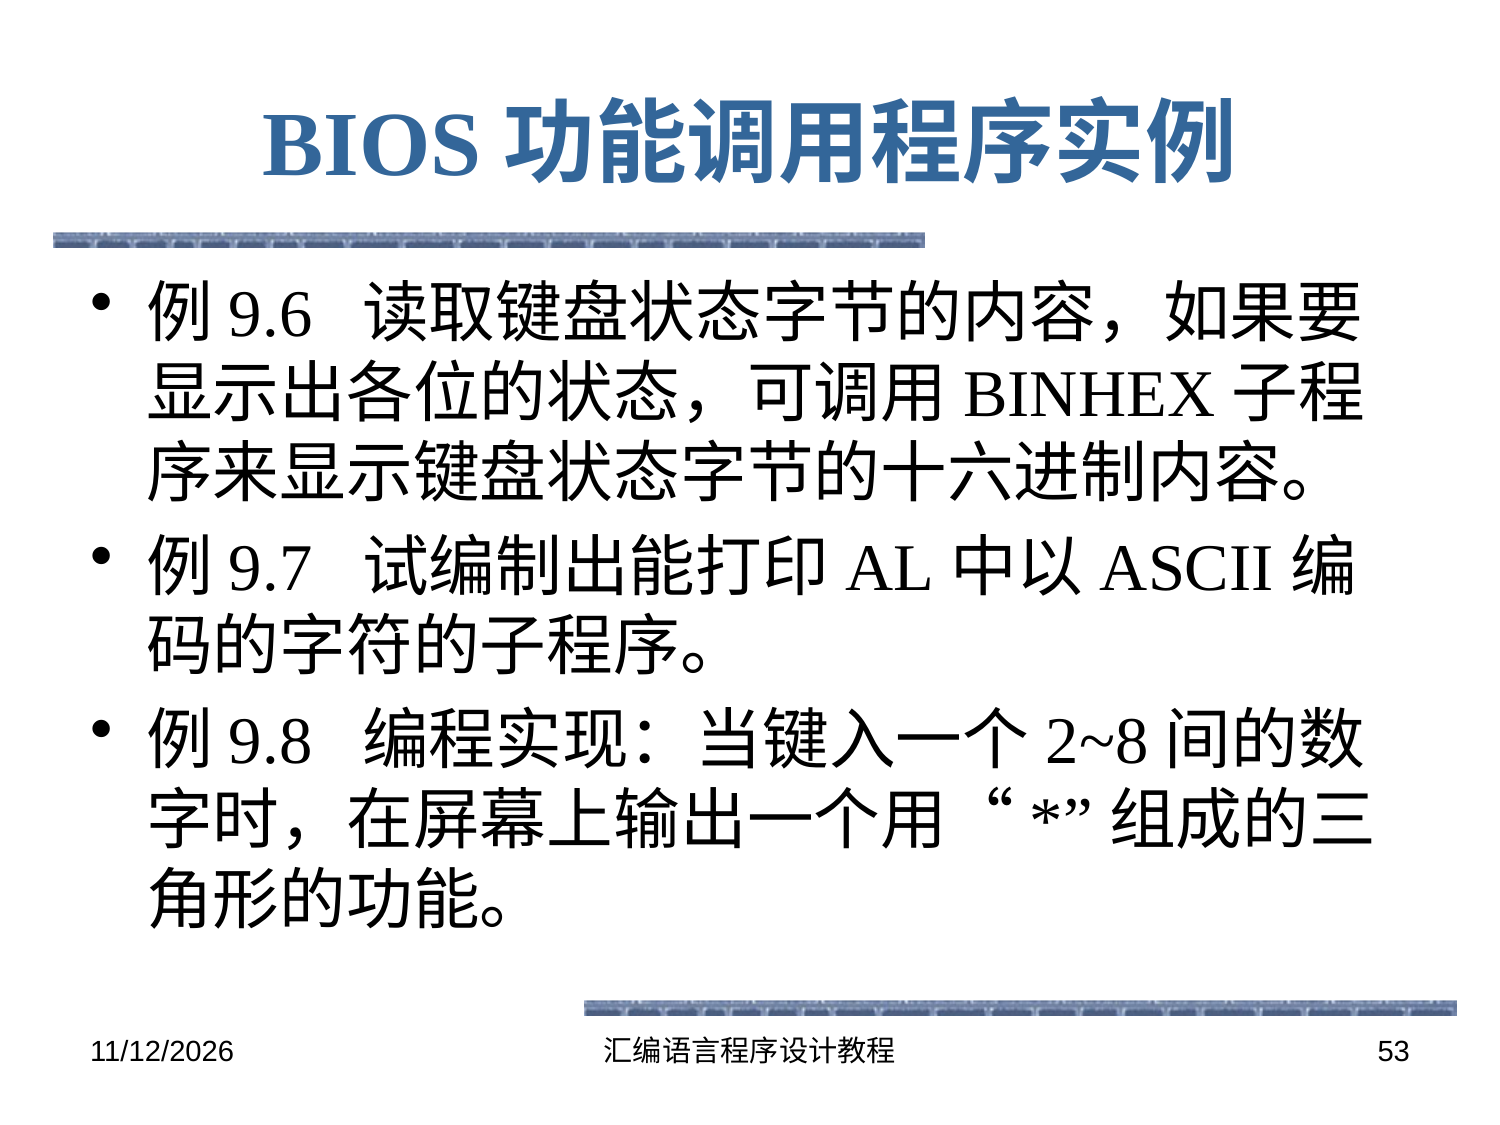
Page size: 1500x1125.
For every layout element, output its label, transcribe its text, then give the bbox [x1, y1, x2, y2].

picture [584, 999, 1457, 1016]
title BIOS功能调用程序实例 [74, 44, 1426, 233]
footer 汇编语言程序设计教程 [512, 1024, 988, 1103]
picture [53, 231, 925, 248]
list 例9.6 读取键盘状态字节的内容，如果要显示出各位的状态，可调用BINHEX子程序来显示键盘状态字节的十六进制内容。 例9.7 试编制出能打印AL中以ASCII编码的字符的子程序。 例9.8 编程实现：当键入一个2~8间的数字时，在屏幕上输出一个用“*”组成的三角形的功能。 [74, 262, 1426, 1006]
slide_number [74, 1024, 426, 1103]
slide_number 53 [1074, 1024, 1426, 1103]
